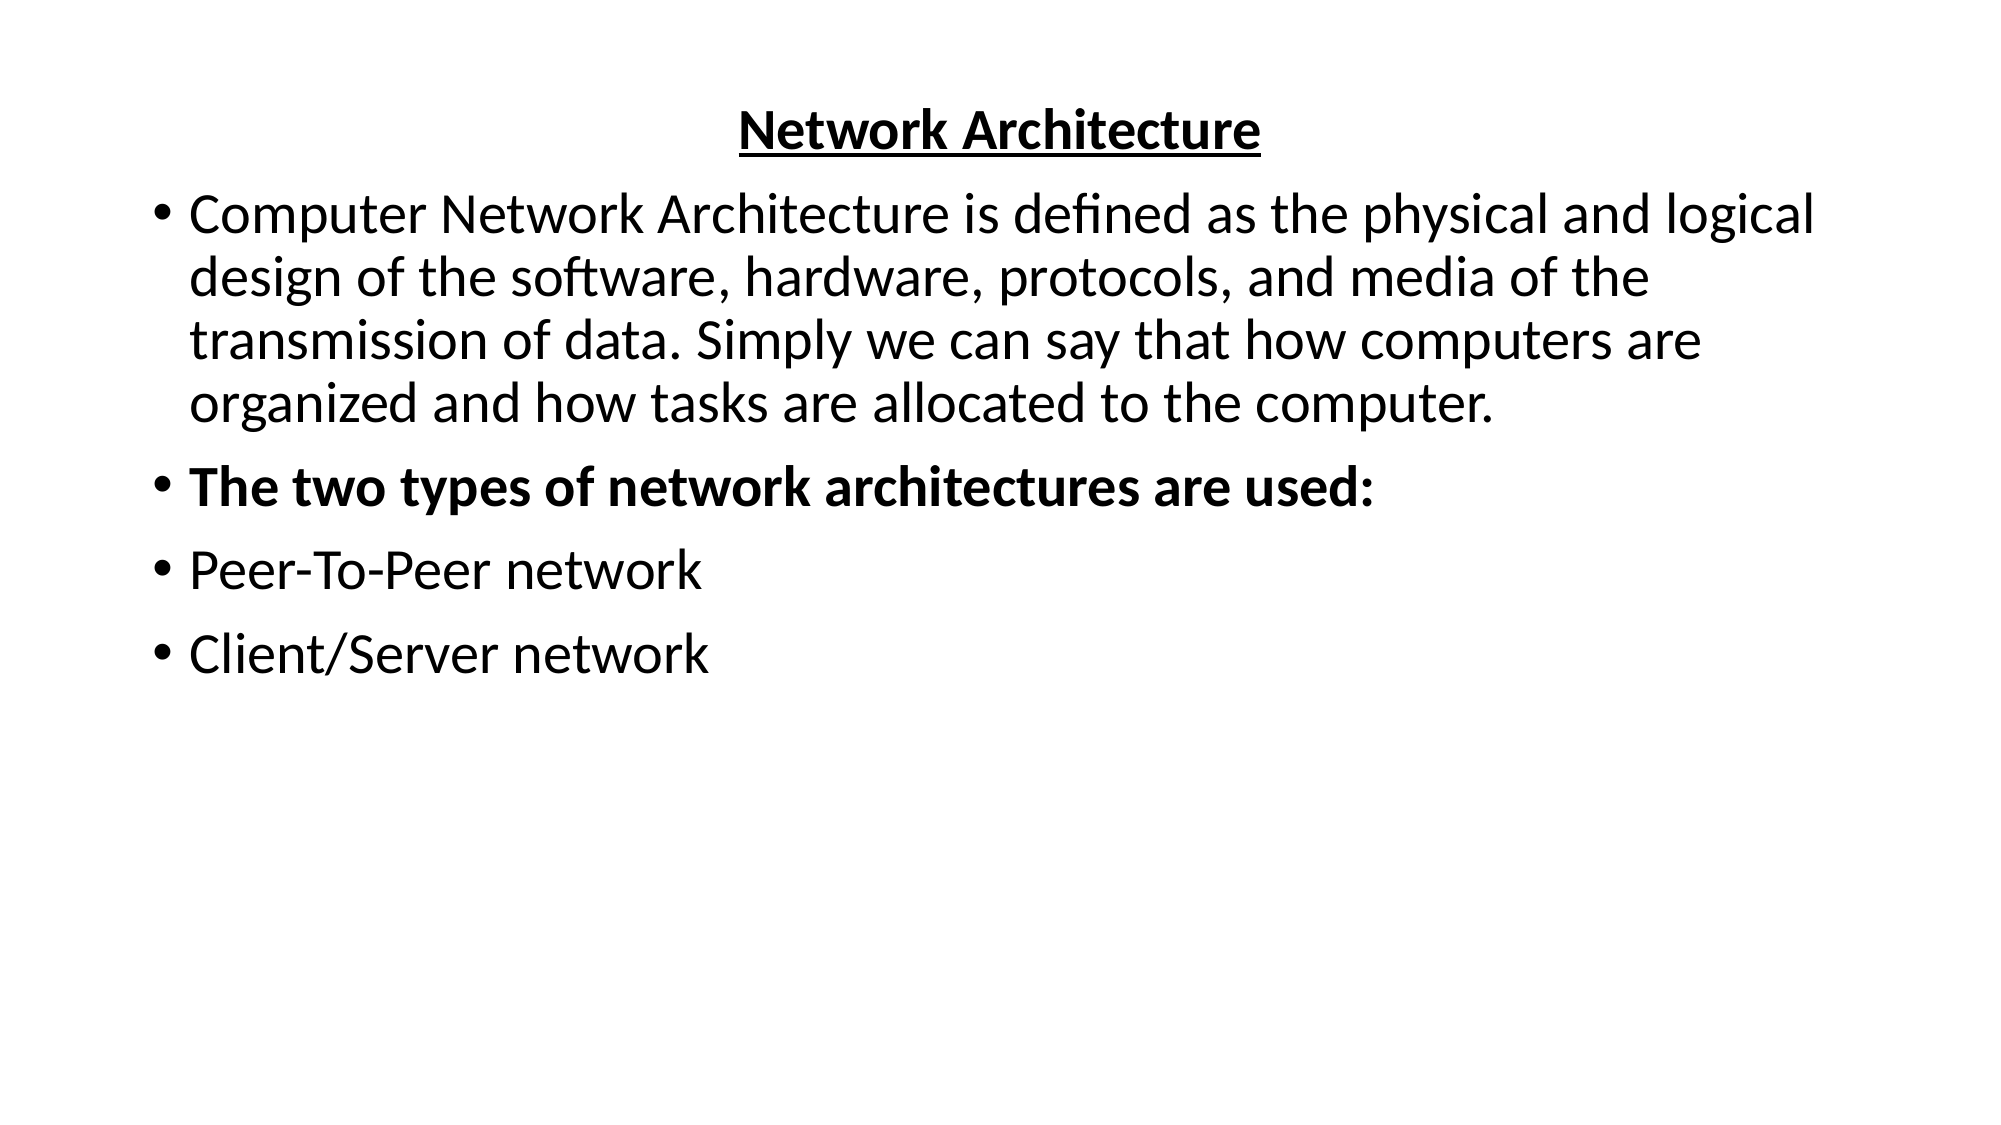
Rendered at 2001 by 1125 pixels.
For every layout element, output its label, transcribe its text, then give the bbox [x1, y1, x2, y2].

list Network Architecture Computer Network Architecture is defined as the physical and logical design of the software, hardware, protocols, and media of the transmission of data. Simply we can say that how computers are organized and how tasks are allocated to the computer. The two types of network architectures are used: Peer-To-Peer network Client/Server network [137, 91, 1863, 1014]
